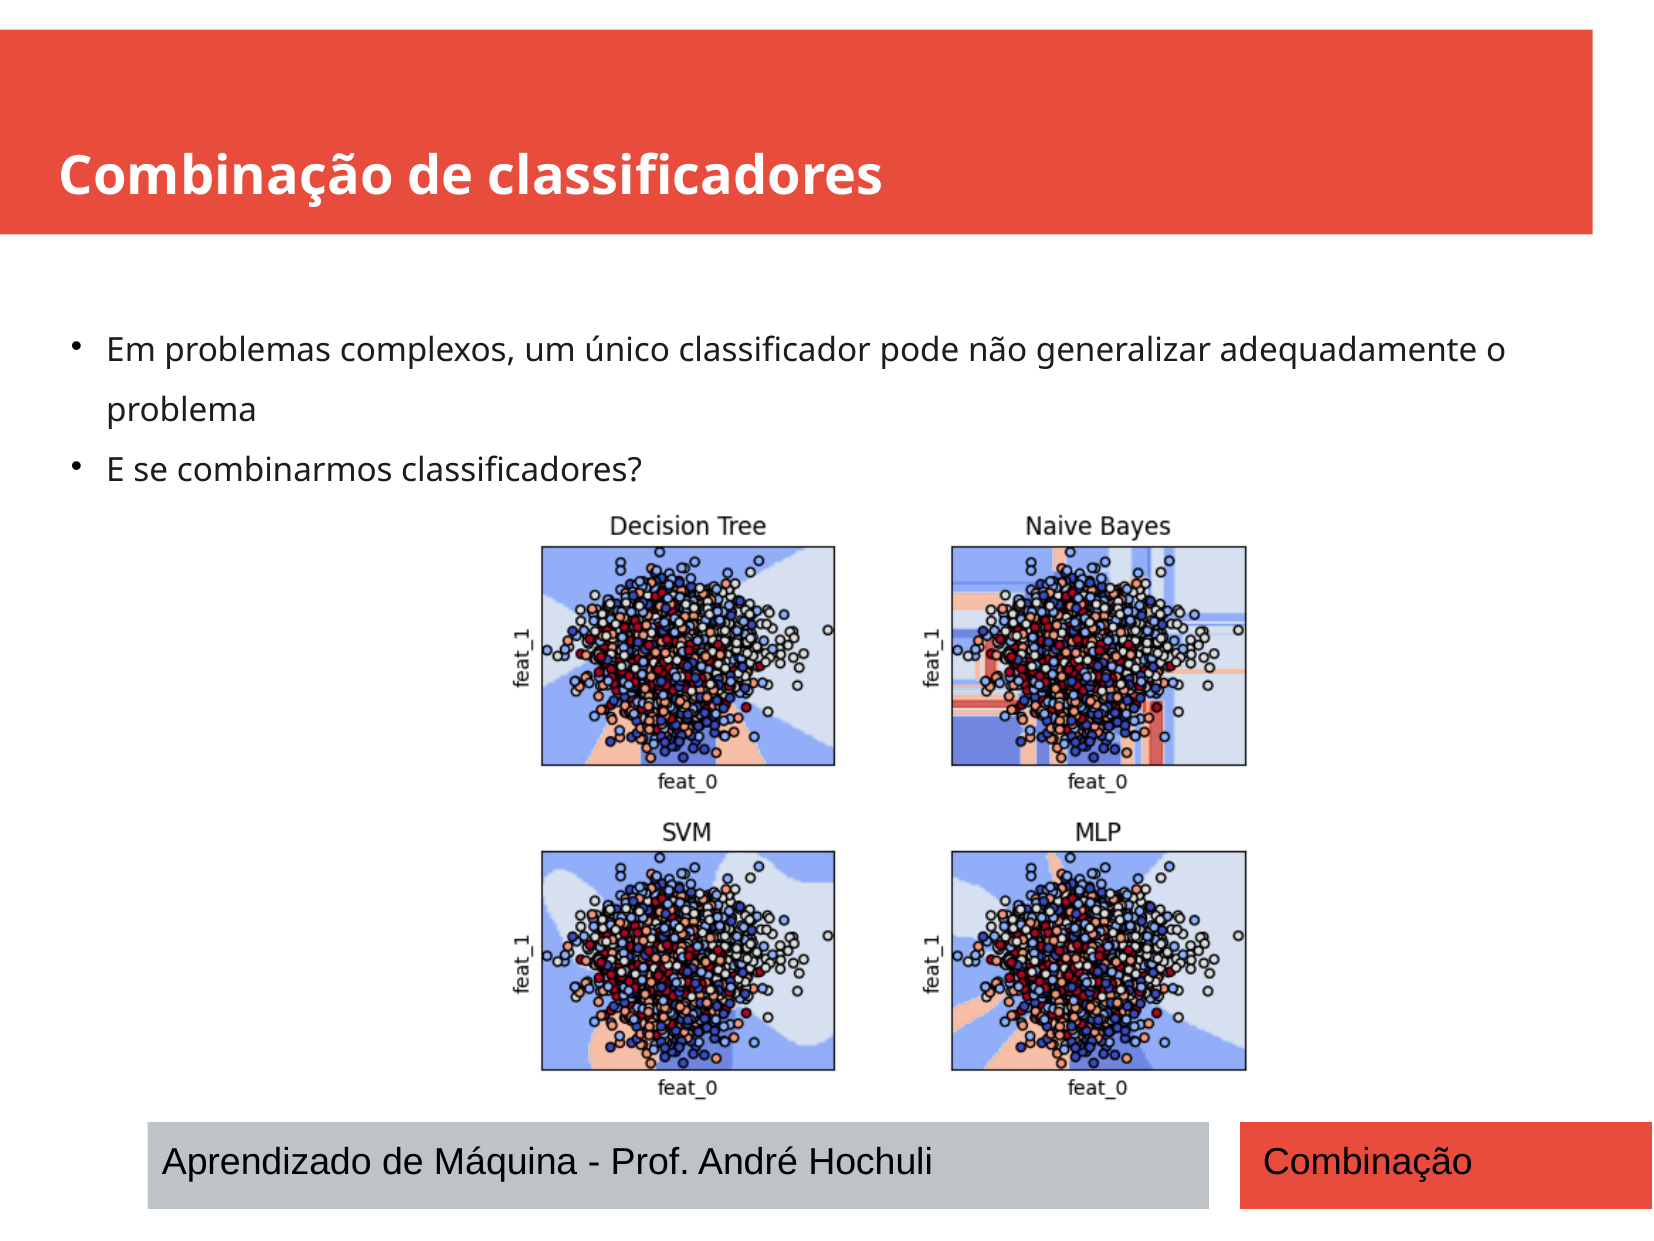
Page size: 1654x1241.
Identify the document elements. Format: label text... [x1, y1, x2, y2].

text_box Combinação [1248, 1129, 1622, 1188]
picture [499, 501, 1258, 1113]
text_box Em problemas complexos, um único classificador pode não generalizar adequadamente o problema E se combinarmos classificadores? [56, 250, 1595, 1130]
text_box Aprendizado de Máquina - Prof. André Hochuli [147, 1130, 1203, 1188]
text_box Combinação de classificadores [59, 59, 1593, 205]
